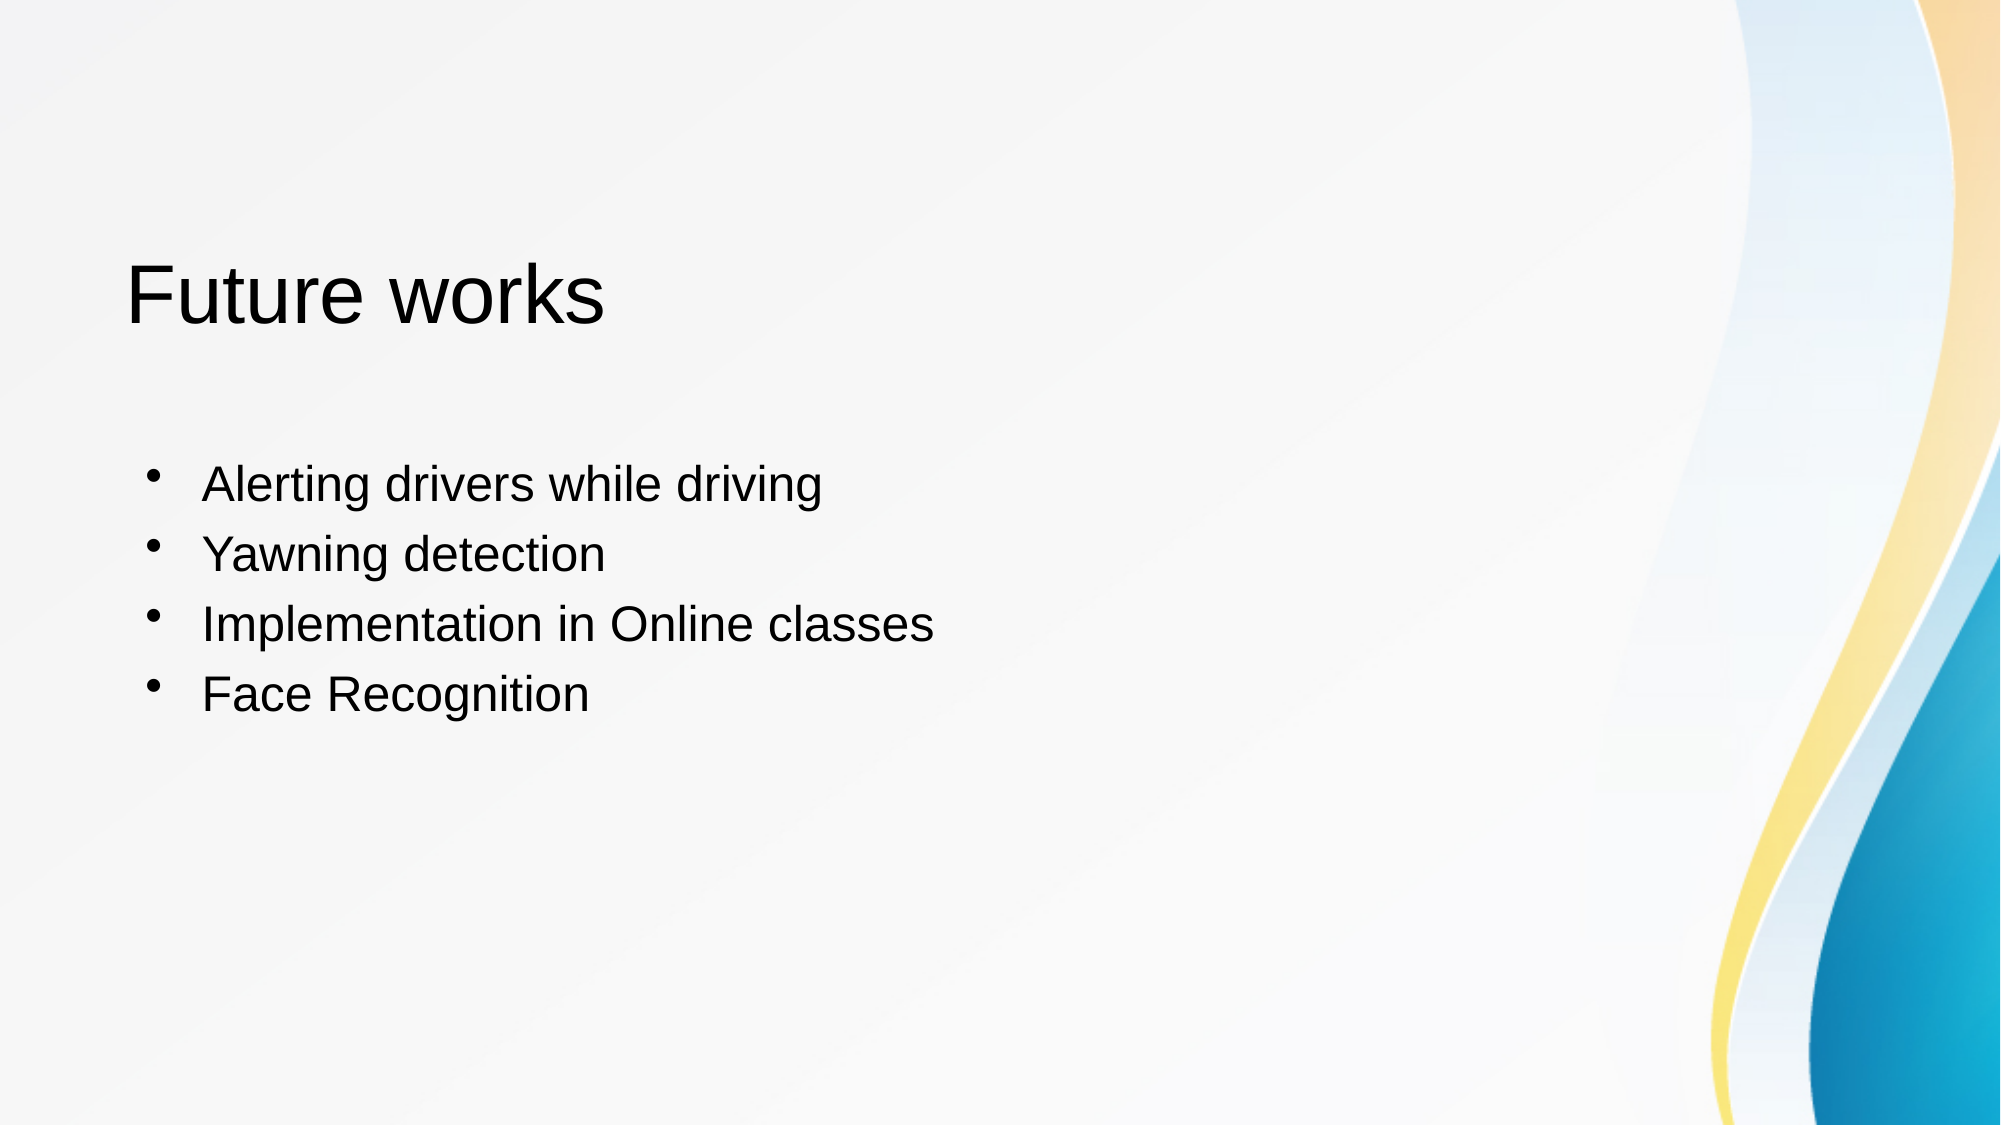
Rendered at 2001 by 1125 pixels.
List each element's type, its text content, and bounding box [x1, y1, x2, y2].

picture [0, 0, 2001, 1125]
title Future works [110, 181, 1522, 399]
list Alerting drivers while driving Yawning detection Implementation in Online classes Face Recognition [130, 444, 1542, 809]
